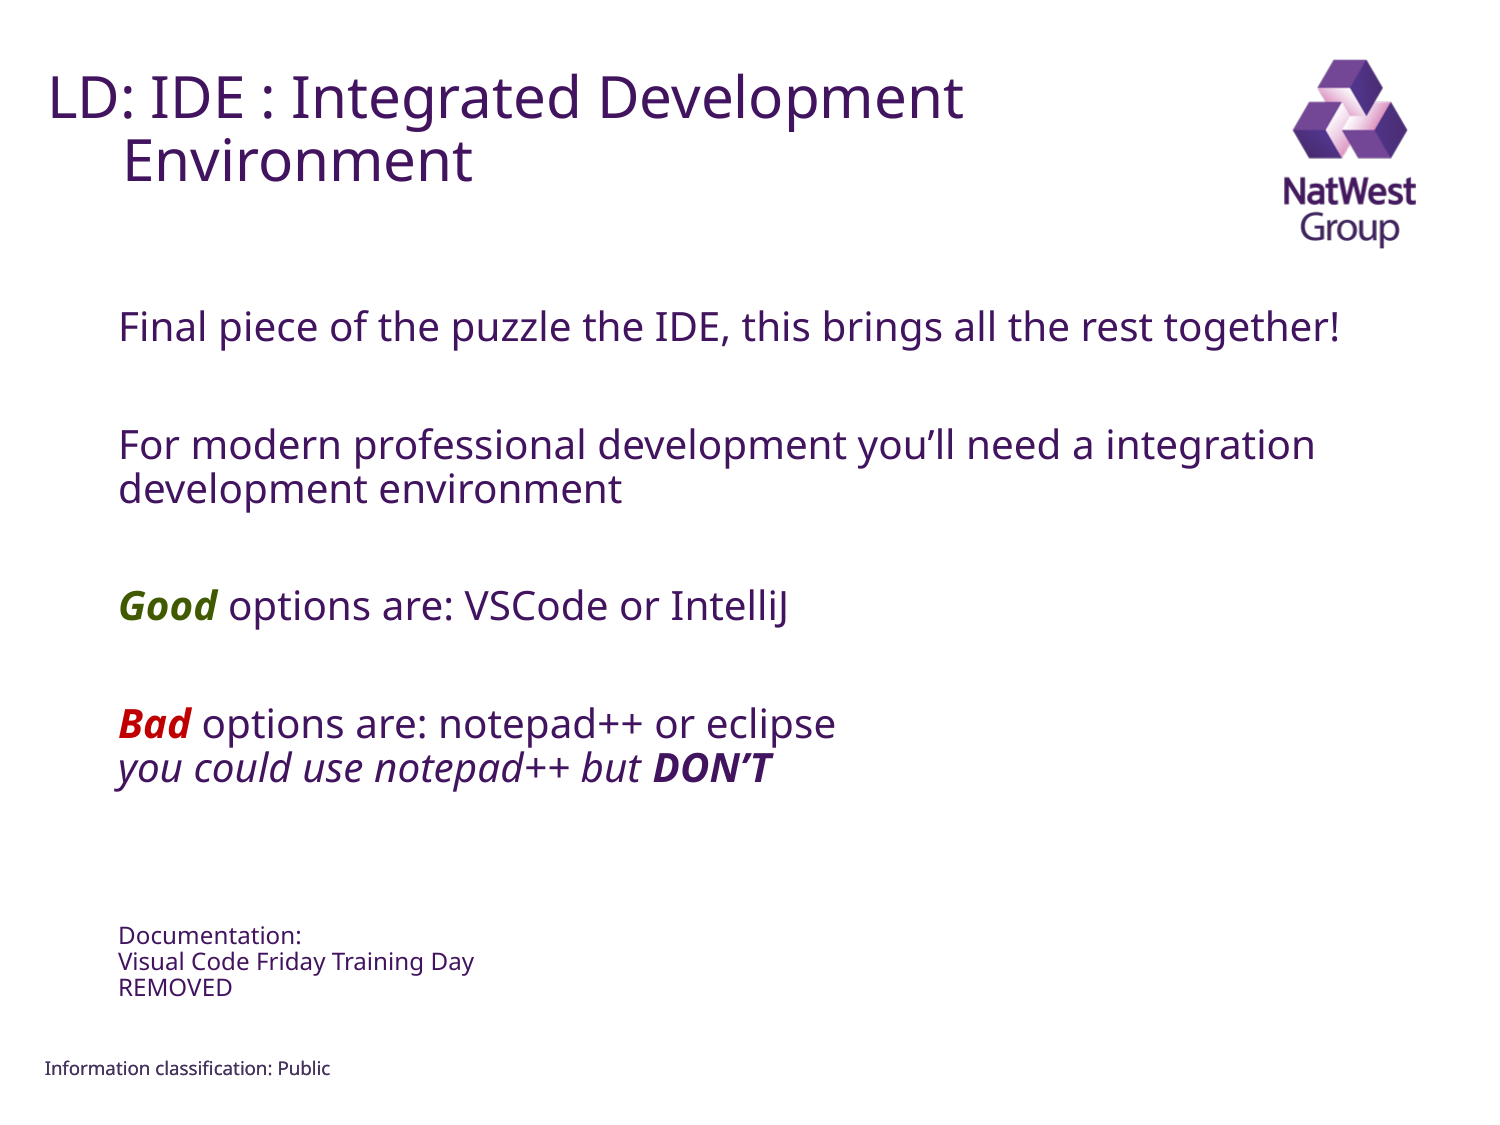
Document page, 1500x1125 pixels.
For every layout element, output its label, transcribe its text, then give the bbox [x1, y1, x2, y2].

text_box Information classiﬁcation: Public [30, 1049, 345, 1087]
title LD: IDE : Integrated Development Environment [32, 22, 1326, 240]
list Final piece of the puzzle the IDE, this brings all the rest together! For modern professional development you’ll need a integration development environment Good options are: VSCode or IntelliJ Bad options are: notepad++ or eclipse you could use notepad++ but DON’T Documentation: Visual Code Friday Training Day REMOVED [103, 299, 1397, 1014]
picture [1256, 32, 1444, 249]
